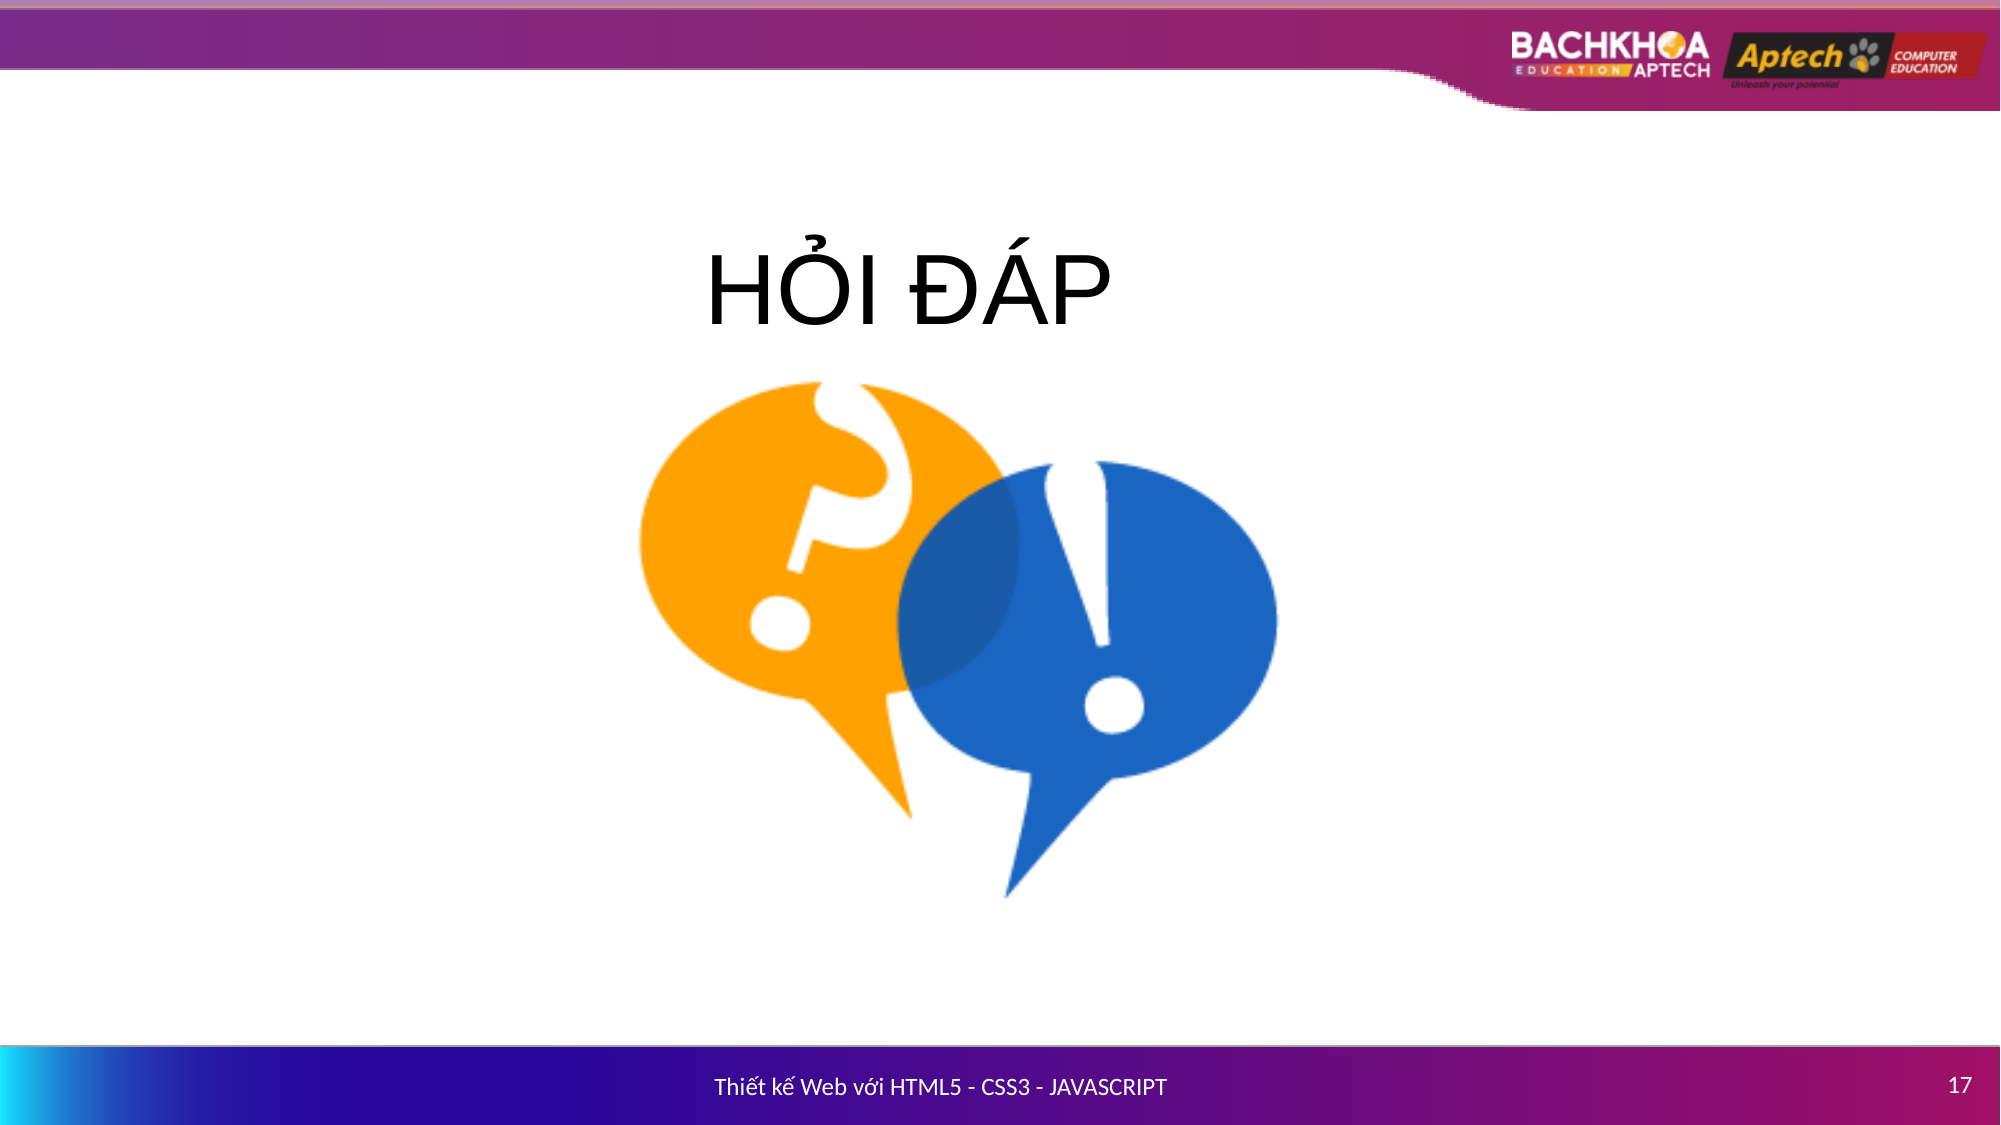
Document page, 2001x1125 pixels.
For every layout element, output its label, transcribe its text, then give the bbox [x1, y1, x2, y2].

picture [0, 1045, 2000, 1125]
picture [0, 0, 2001, 111]
picture [632, 370, 1286, 909]
title HỎI ĐÁP [272, 112, 1548, 354]
